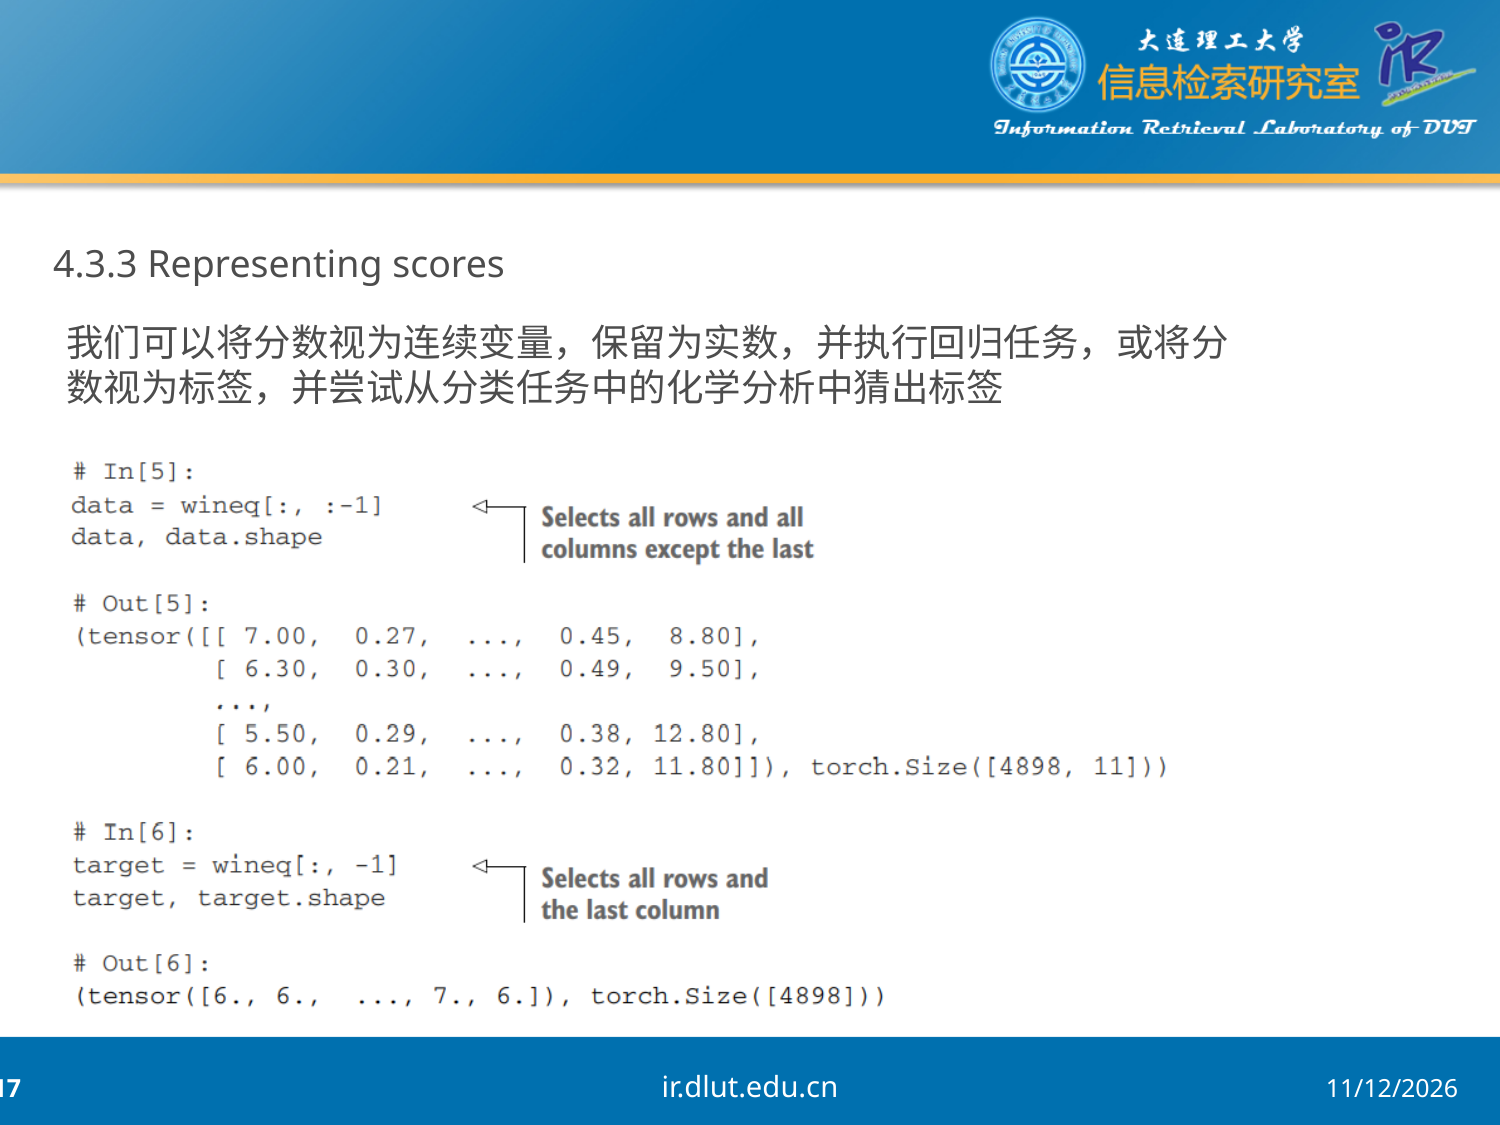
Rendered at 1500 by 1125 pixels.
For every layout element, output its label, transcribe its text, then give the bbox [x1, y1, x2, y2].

picture [0, 0, 1500, 1125]
text_box 我们可以将分数视为连续变量，保留为实数，并执行回归任务，或将分数视为标签，并尝试从分类任务中的化学分析中猜出标签 [51, 311, 1249, 417]
text_box 4.3.3 Representing scores [38, 232, 789, 292]
